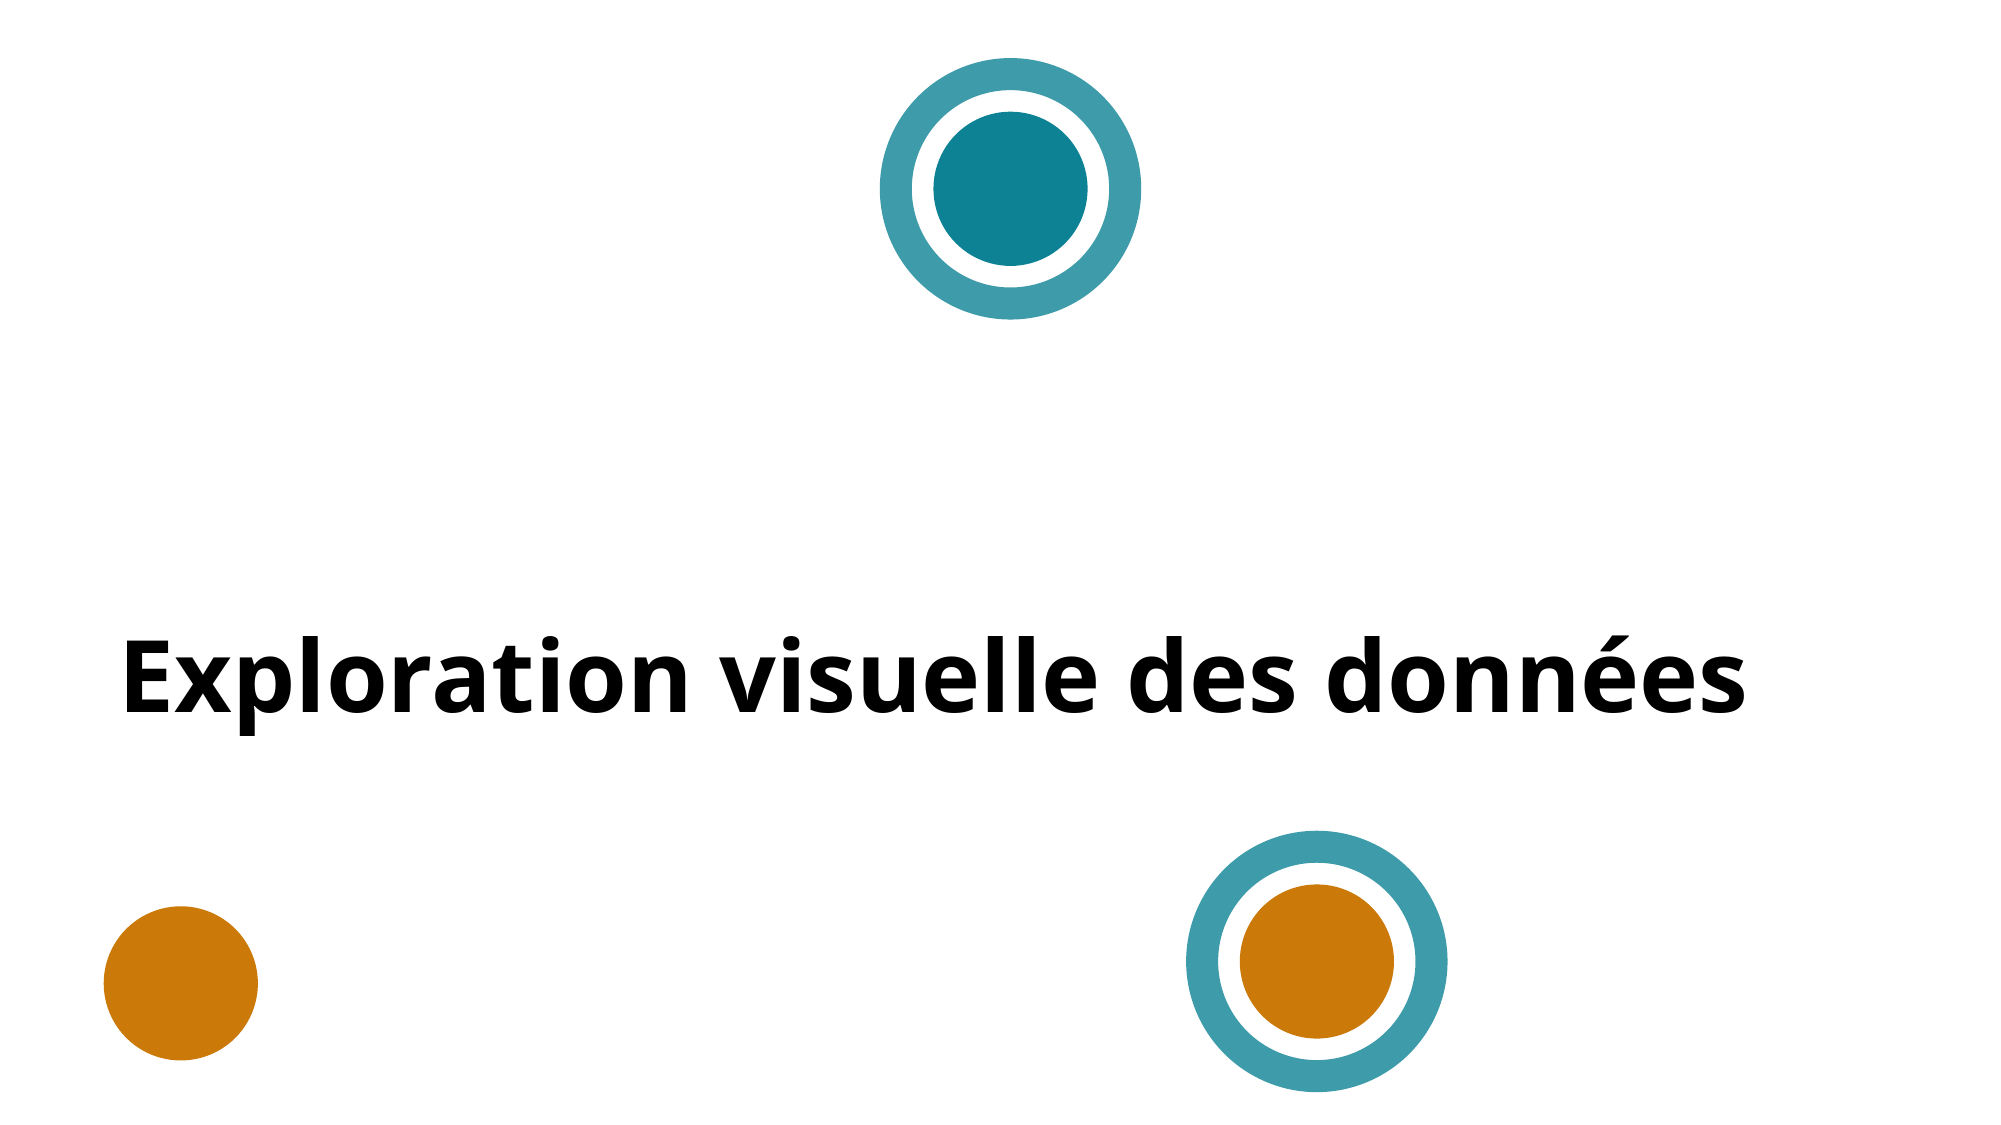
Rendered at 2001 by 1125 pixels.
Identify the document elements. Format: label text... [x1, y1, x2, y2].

text_box [878, 57, 1143, 321]
text_box [932, 110, 1089, 267]
text_box [1238, 883, 1396, 1040]
text_box [1185, 829, 1449, 1094]
text_box [102, 905, 259, 1062]
title Exploration visuelle des données [103, 460, 2000, 743]
